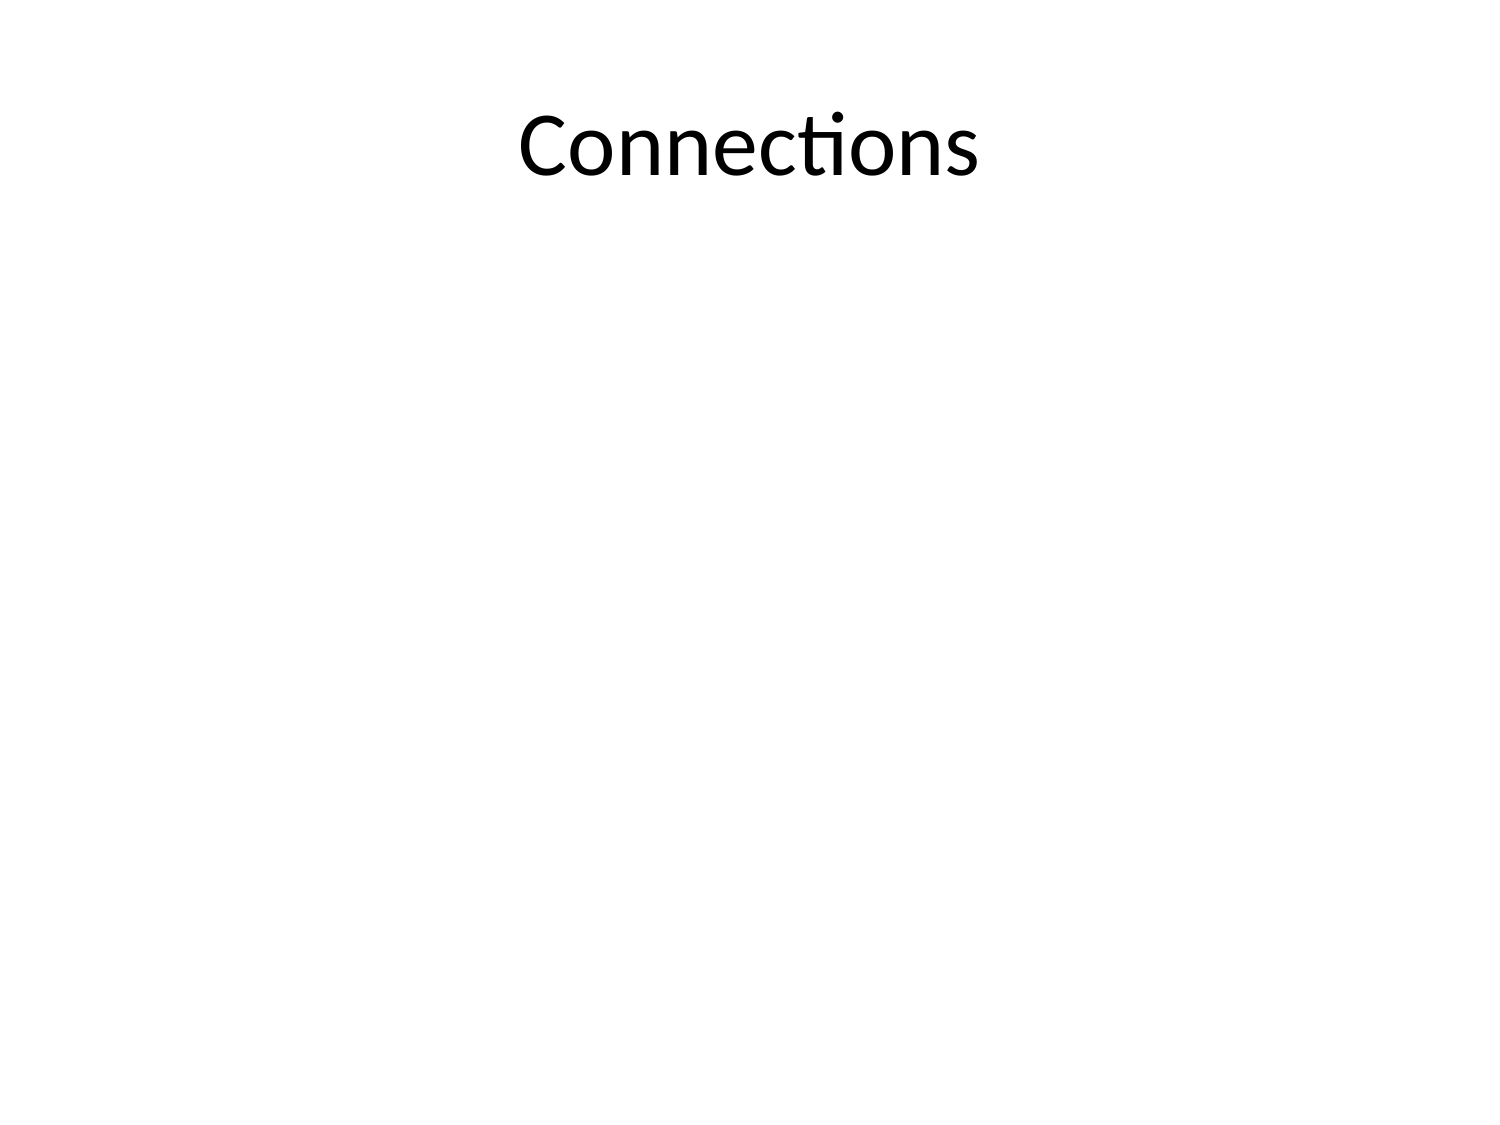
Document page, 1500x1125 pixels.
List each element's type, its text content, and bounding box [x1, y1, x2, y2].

title Connections [75, 45, 1425, 233]
